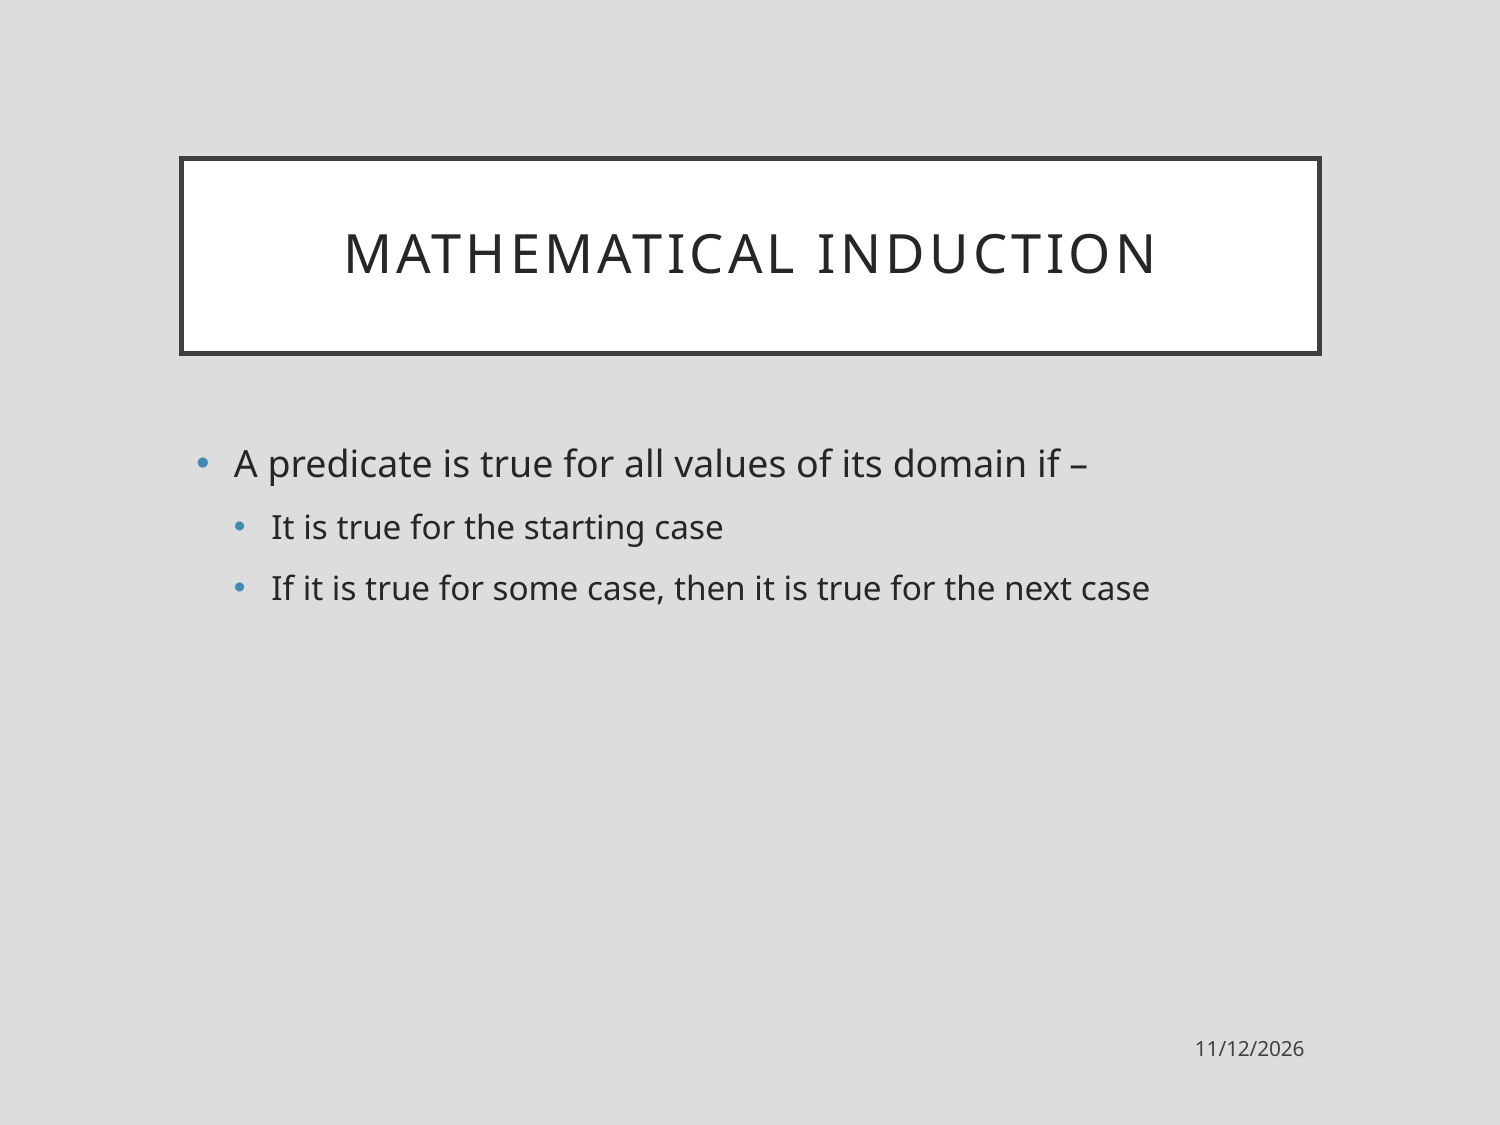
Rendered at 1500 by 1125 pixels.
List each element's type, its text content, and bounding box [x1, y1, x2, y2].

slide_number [980, 1023, 1320, 1077]
title Mathematical induction [179, 156, 1322, 356]
list A predicate is true for all values of its domain if – It is true for the starting case If it is true for some case, then it is true for the next case [181, 432, 1320, 942]
